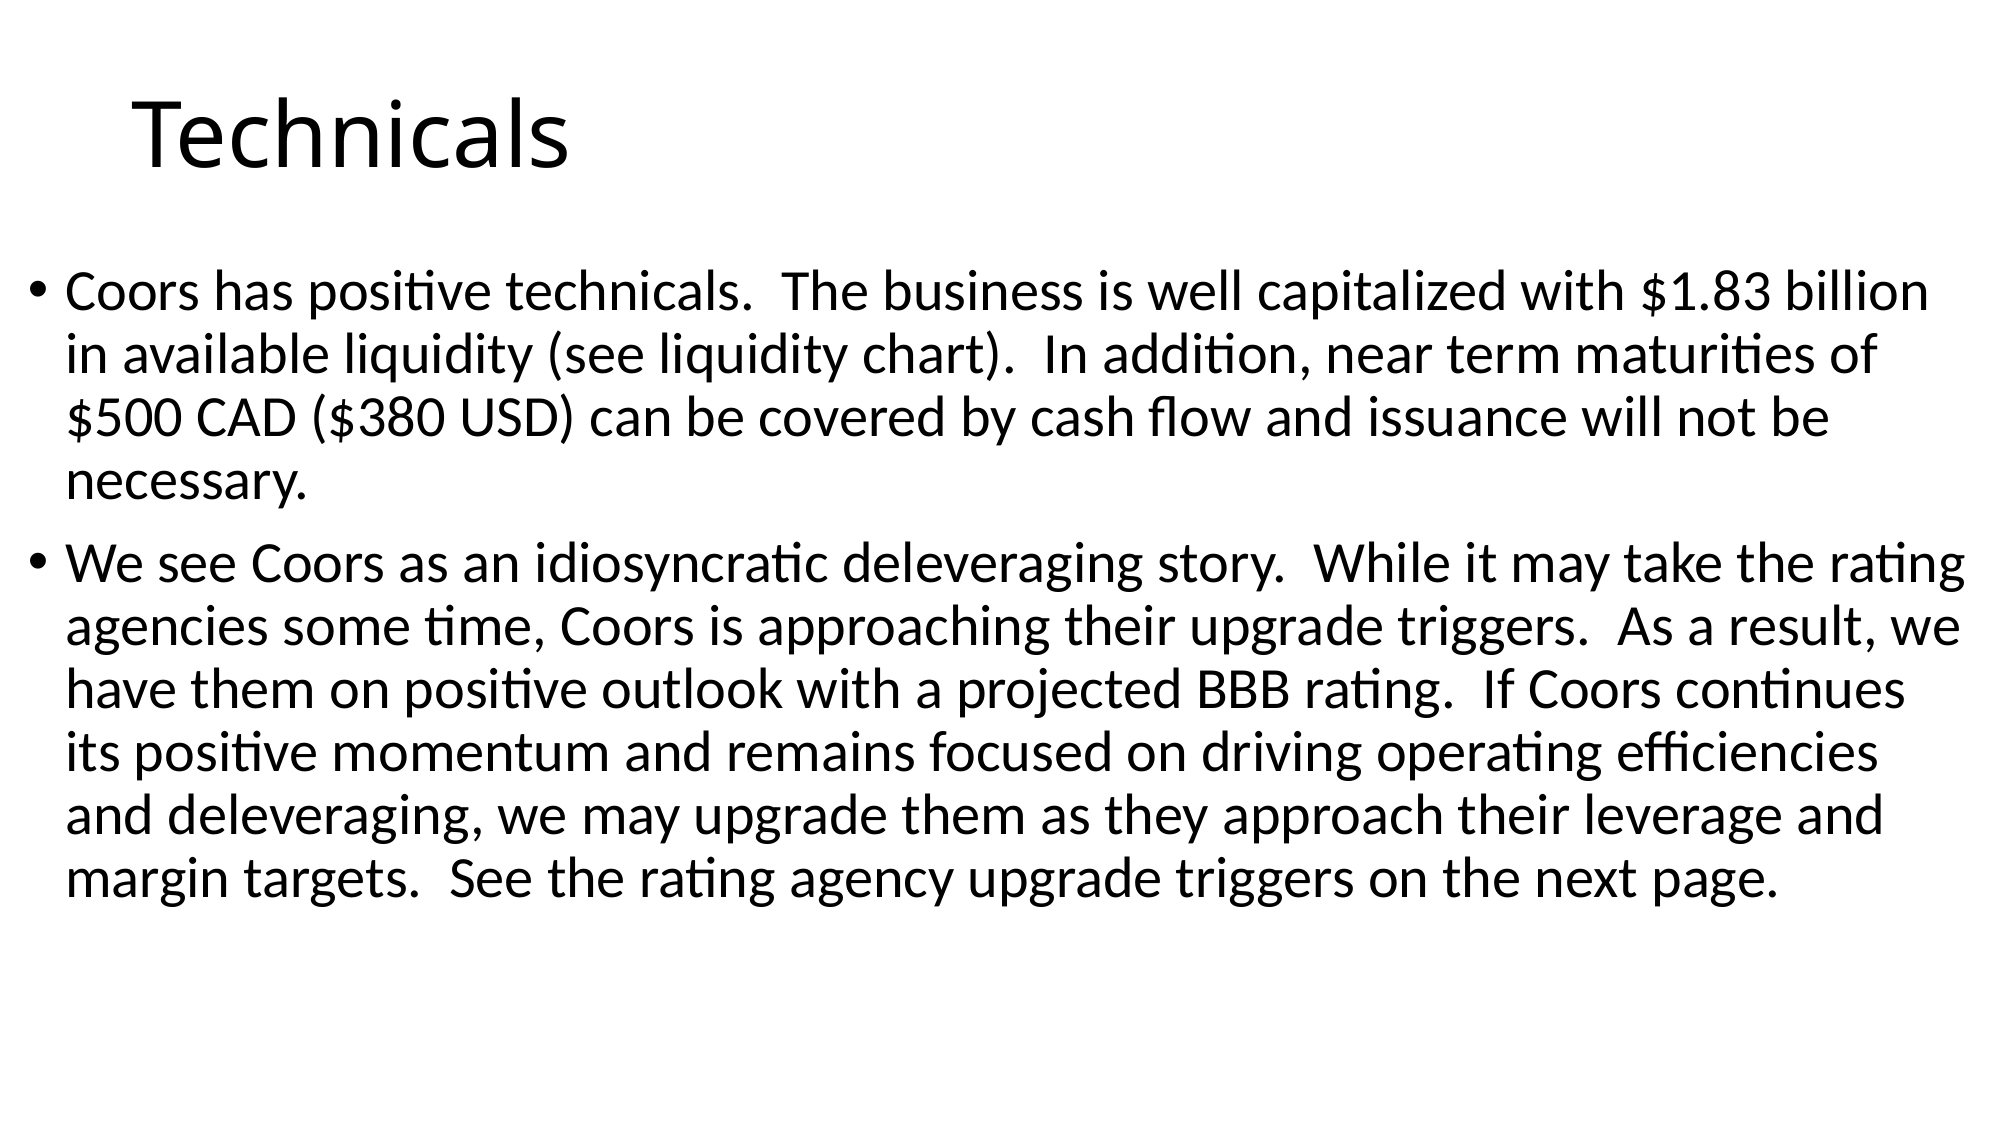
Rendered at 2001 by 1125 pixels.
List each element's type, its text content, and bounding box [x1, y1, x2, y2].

title Technicals [116, 70, 1842, 205]
list Coors has positive technicals. The business is well capitalized with $1.83 billion in available liquidity (see liquidity chart). In addition, near term maturities of $500 CAD ($380 USD) can be covered by cash flow and issuance will not be necessary. We see Coors as an idiosyncratic deleveraging story. While it may take the rating agencies some time, Coors is approaching their upgrade triggers. As a result, we have them on positive outlook with a projected BBB rating. If Coors continues its positive momentum and remains focused on driving operating efficiencies and deleveraging, we may upgrade them as they approach their leverage and margin targets. See the rating agency upgrade triggers on the next page. [12, 252, 1988, 1027]
